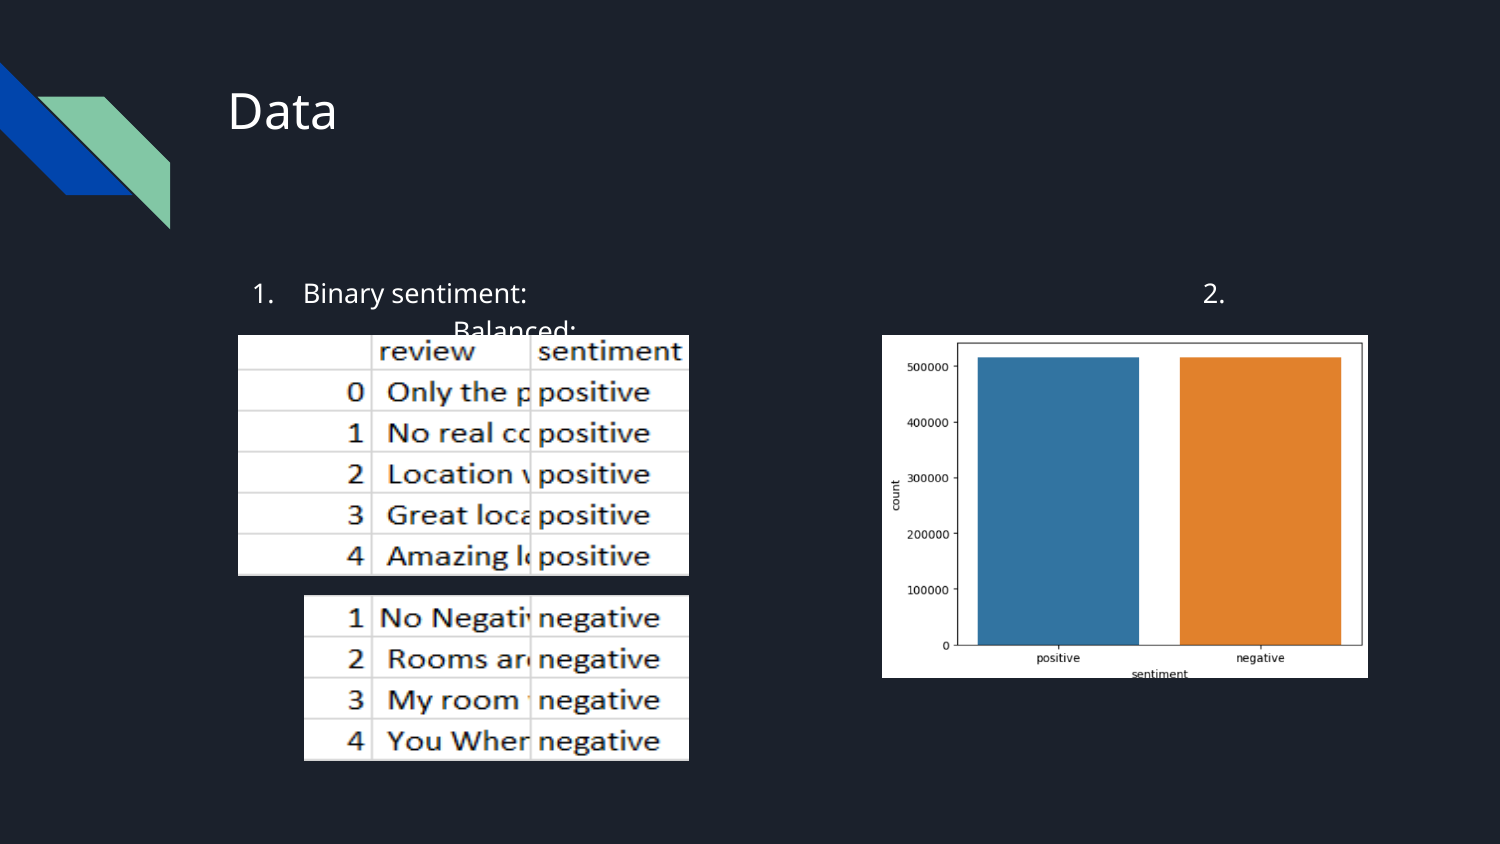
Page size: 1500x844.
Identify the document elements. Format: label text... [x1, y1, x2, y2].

title Data [212, 64, 1368, 215]
picture [238, 335, 689, 577]
picture [881, 335, 1368, 678]
list Binary sentiment: 2. Balanced: [212, 257, 1368, 735]
picture [303, 595, 689, 761]
